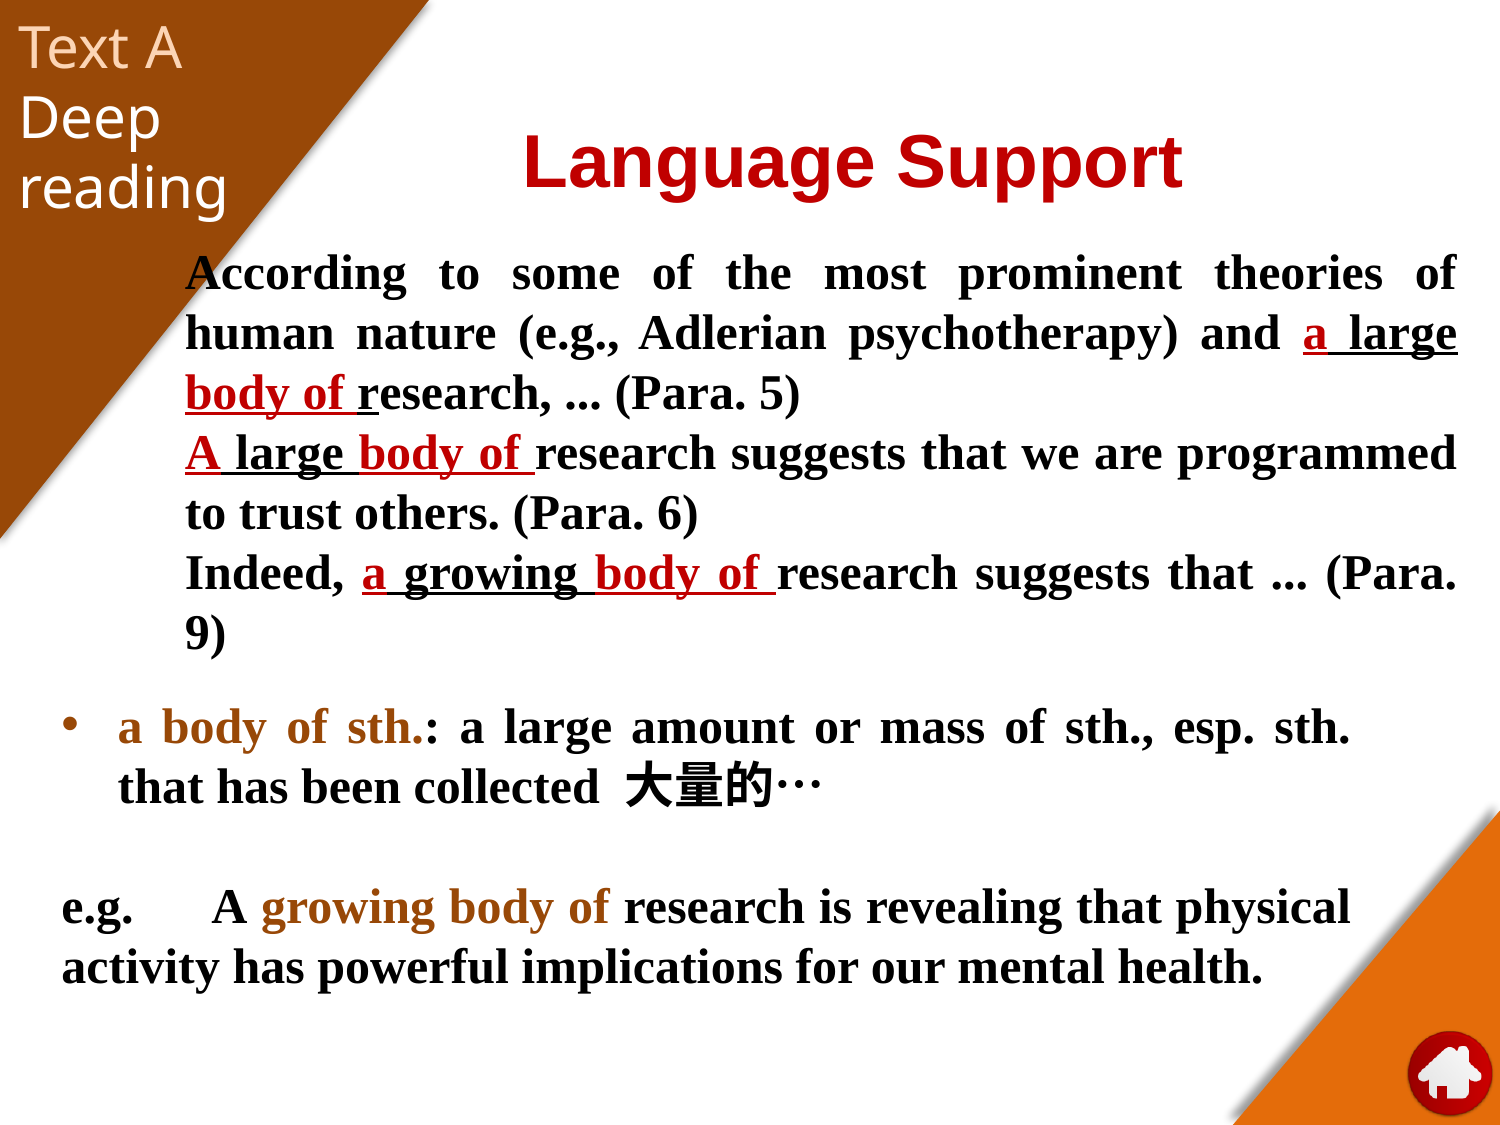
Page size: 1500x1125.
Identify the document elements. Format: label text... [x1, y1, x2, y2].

text_box According to some of the most prominent theories of human nature (e.g., Adlerian psychotherapy) and a large body of research, ... (Para. 5) A large body of research suggests that we are programmed to trust others. (Para. 6) Indeed, a growing body of research suggests that ... (Para. 9) [170, 231, 1473, 667]
text_box a body of sth.: a large amount or mass of sth., esp. sth. that has been collected 大量的… e.g. A growing body of research is revealing that physical activity has powerful implications for our mental health. [46, 686, 1367, 1001]
text_box [0, 0, 170, 541]
picture [1399, 1024, 1500, 1125]
text_box Language Support [507, 105, 1200, 210]
text_box [337, 0, 432, 119]
text_box [1230, 808, 1500, 1125]
text_box Text A Deep reading [3, 0, 337, 236]
